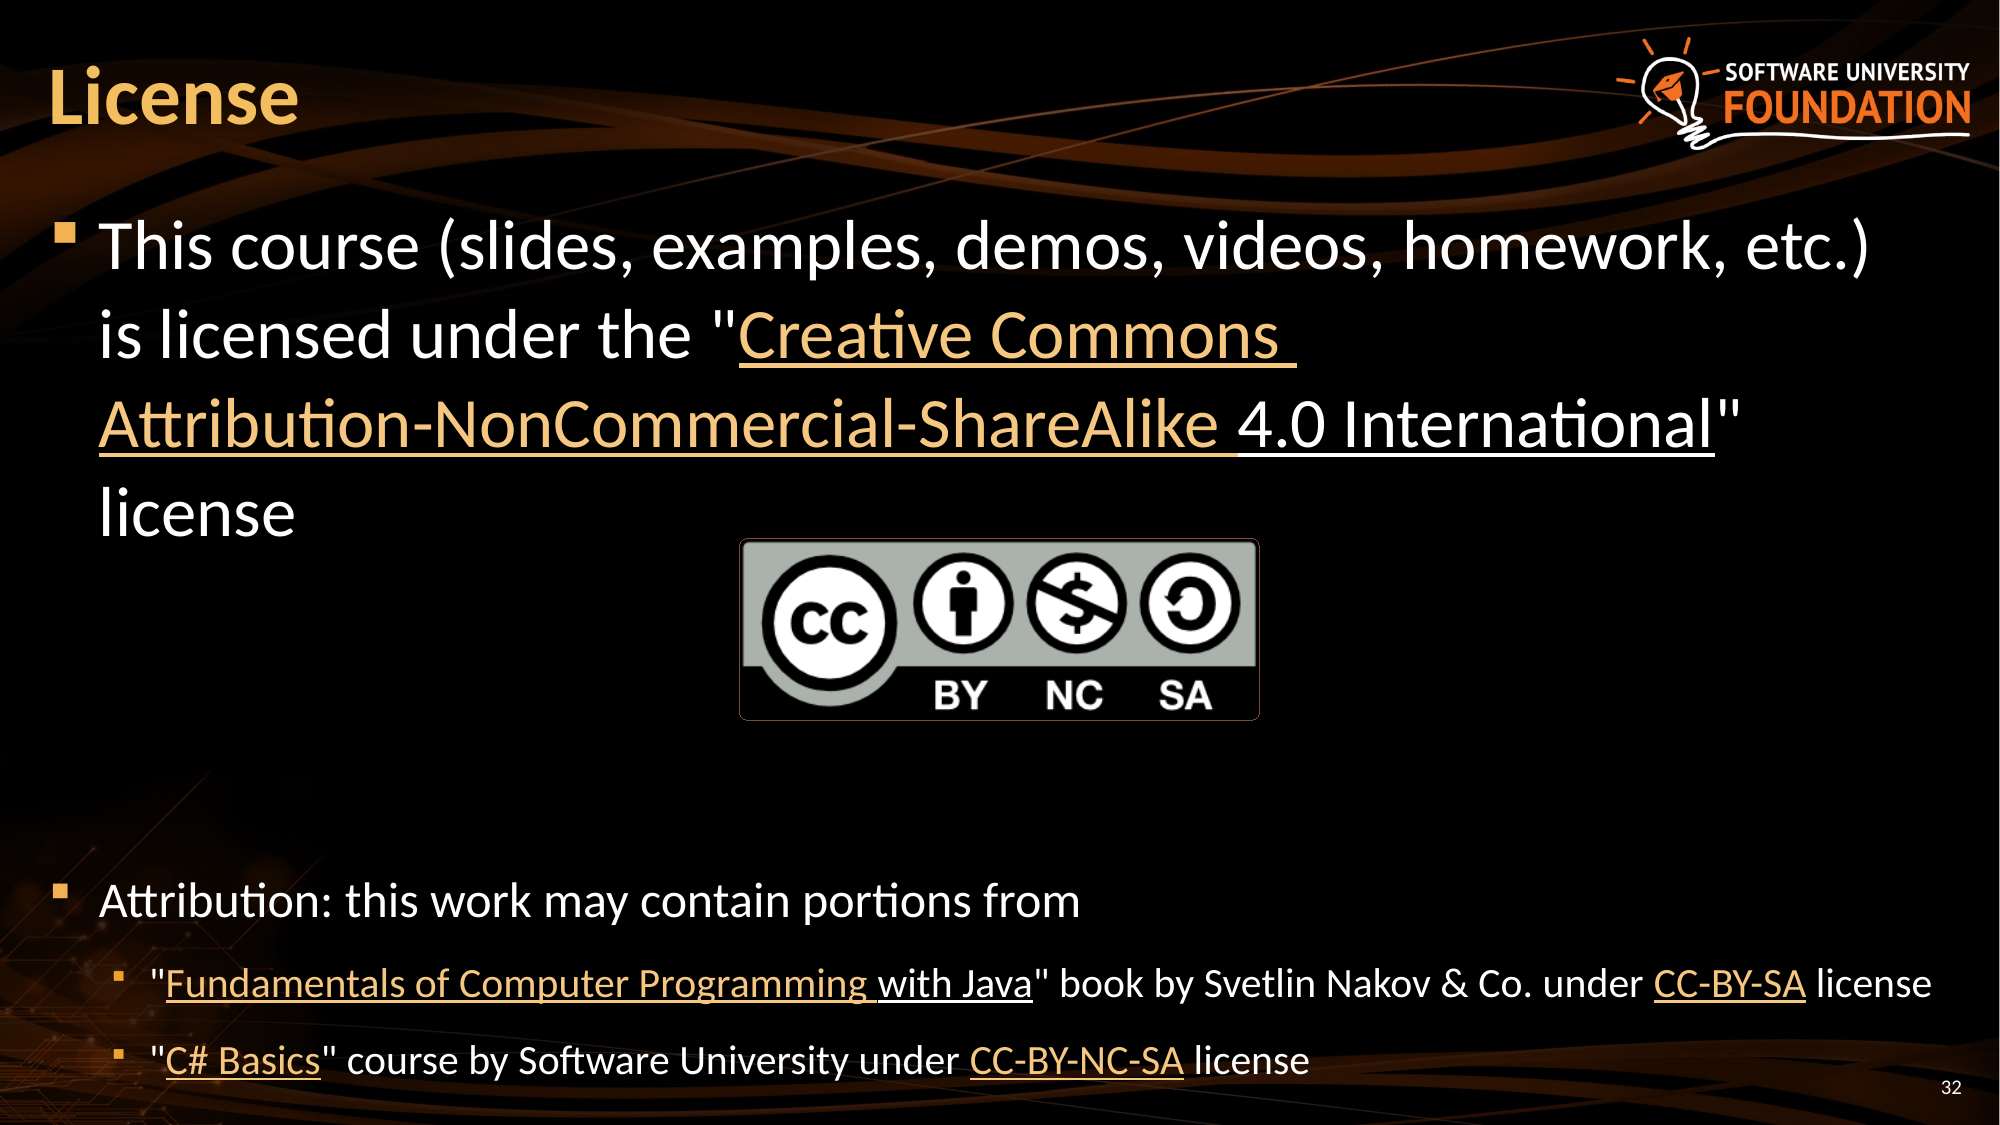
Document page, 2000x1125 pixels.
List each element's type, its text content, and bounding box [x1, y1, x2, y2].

title License [30, 6, 1602, 189]
list This course (slides, examples, demos, videos, homework, etc.) is licensed under the "Creative Commons Attribution-NonCommercial-ShareAlike 4.0 International" license Attribution: this work may contain portions from "Fundamentals of Computer Programming with Java" book by Svetlin Nakov & Co. under CC-BY-SA license "C# Basics" course by Software University under CC-BY-NC-SA license [31, 188, 1968, 1103]
picture [0, 0, 2000, 1125]
